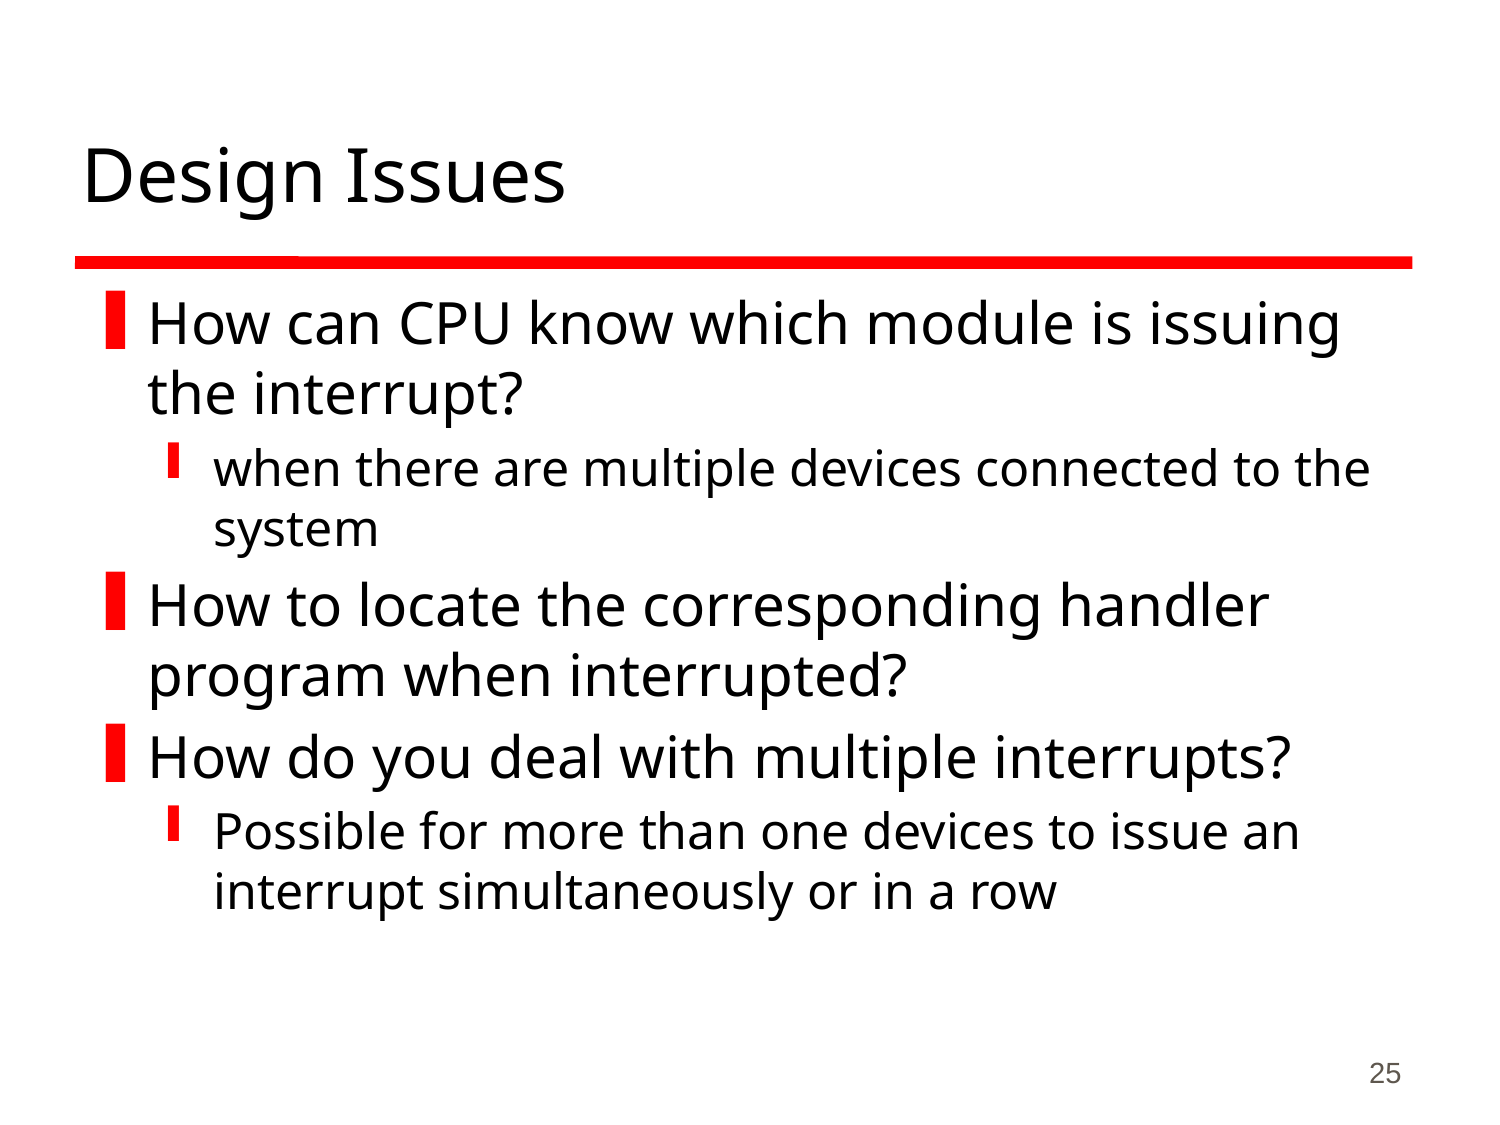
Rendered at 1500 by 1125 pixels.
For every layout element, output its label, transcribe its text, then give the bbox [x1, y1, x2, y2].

slide_number 25 [1103, 1021, 1417, 1098]
title Design Issues [66, 37, 1413, 226]
list How can CPU know which module is issuing the interrupt? when there are multiple devices connected to the system How to locate the corresponding handler program when interrupted? How do you deal with multiple interrupts? Possible for more than one devices to issue an interrupt simultaneously or in a row [76, 278, 1419, 964]
